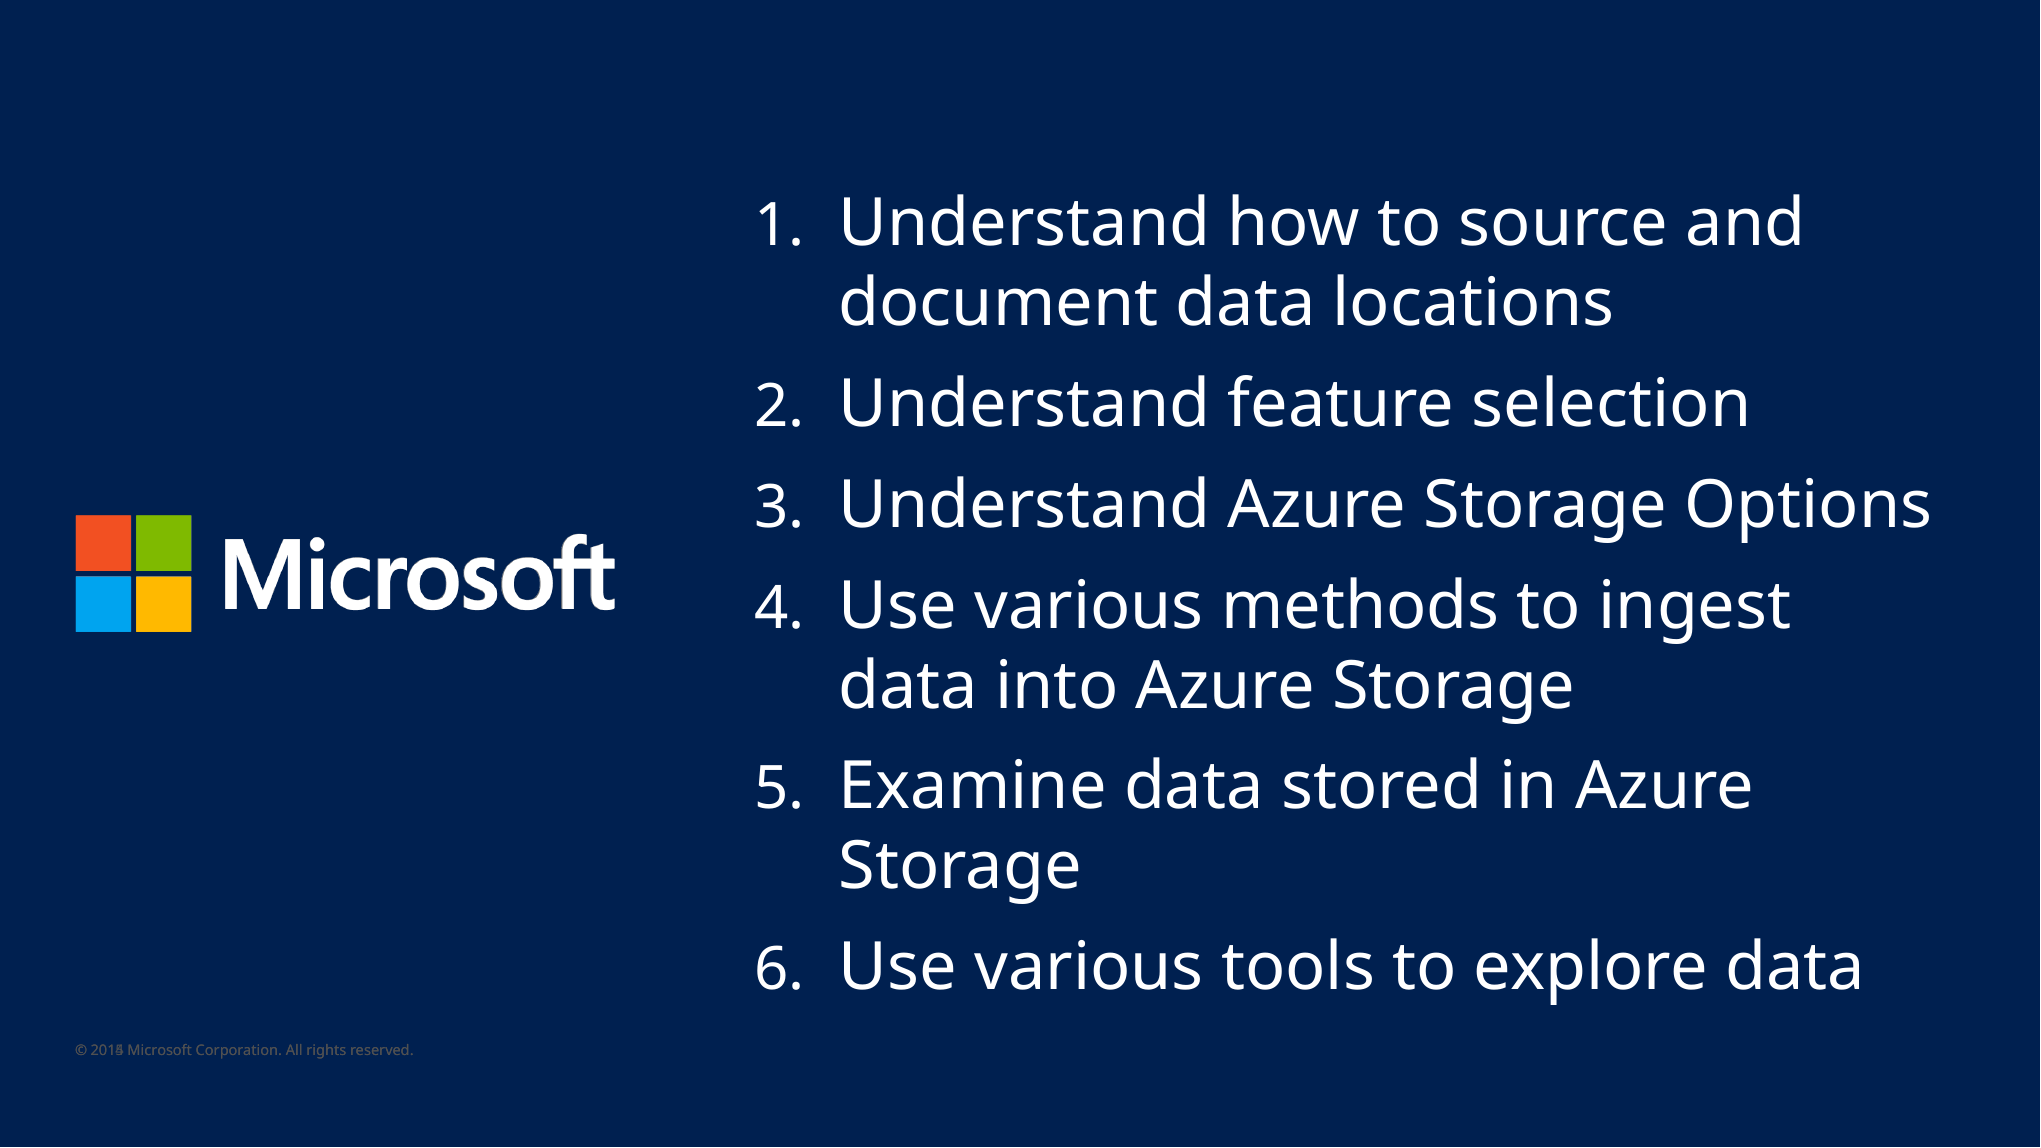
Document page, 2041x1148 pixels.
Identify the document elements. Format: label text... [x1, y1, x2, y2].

text_box Understand how to source and document data locations Understand feature selection Understand Azure Storage Options Use various methods to ingest data into Azure Storage Examine data stored in Azure Storage Use various tools to explore data [730, 164, 1963, 1018]
picture [75, 515, 615, 632]
